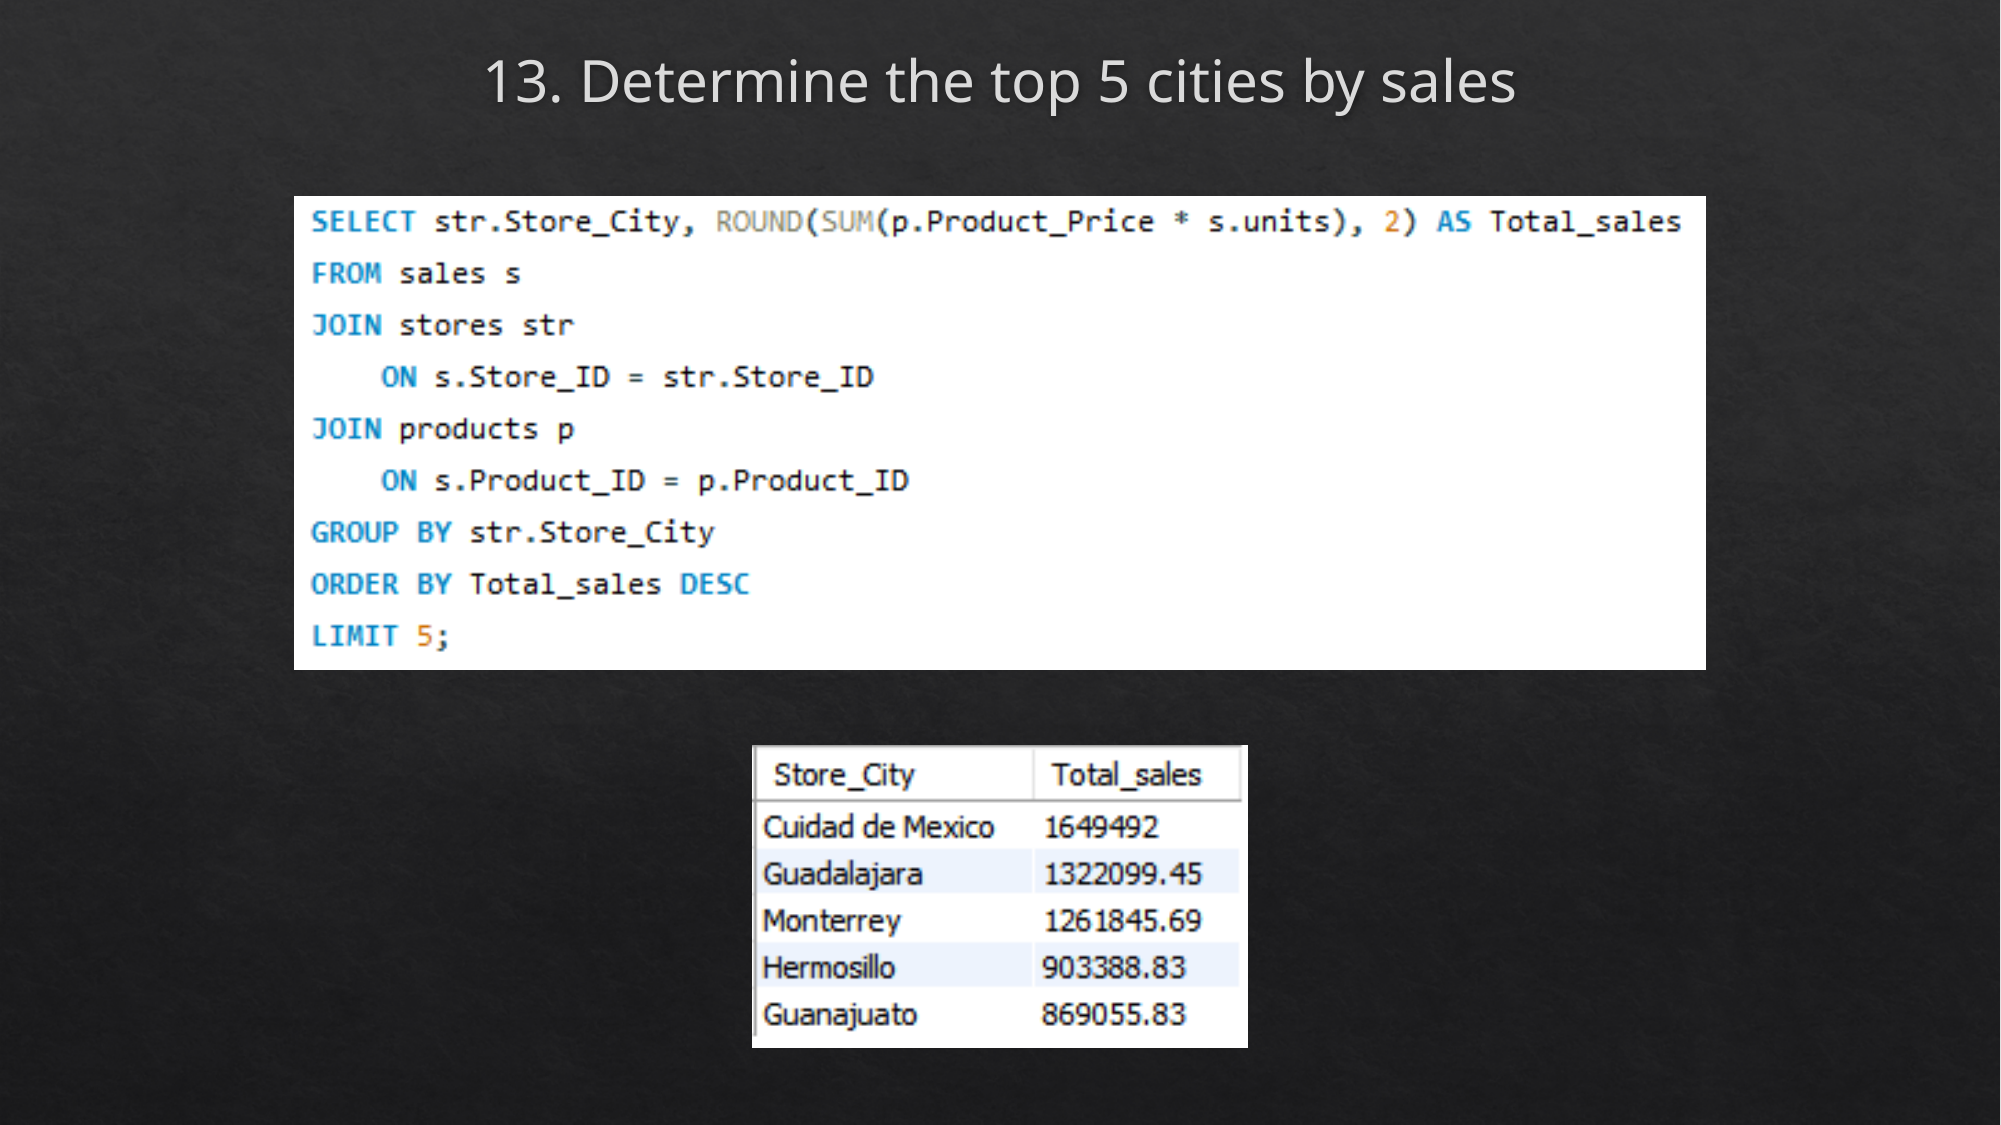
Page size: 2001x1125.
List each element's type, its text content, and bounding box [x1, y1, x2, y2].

picture [752, 745, 1248, 1049]
title 13. Determine the top 5 cities by sales [150, 0, 1850, 160]
picture [294, 196, 1706, 670]
